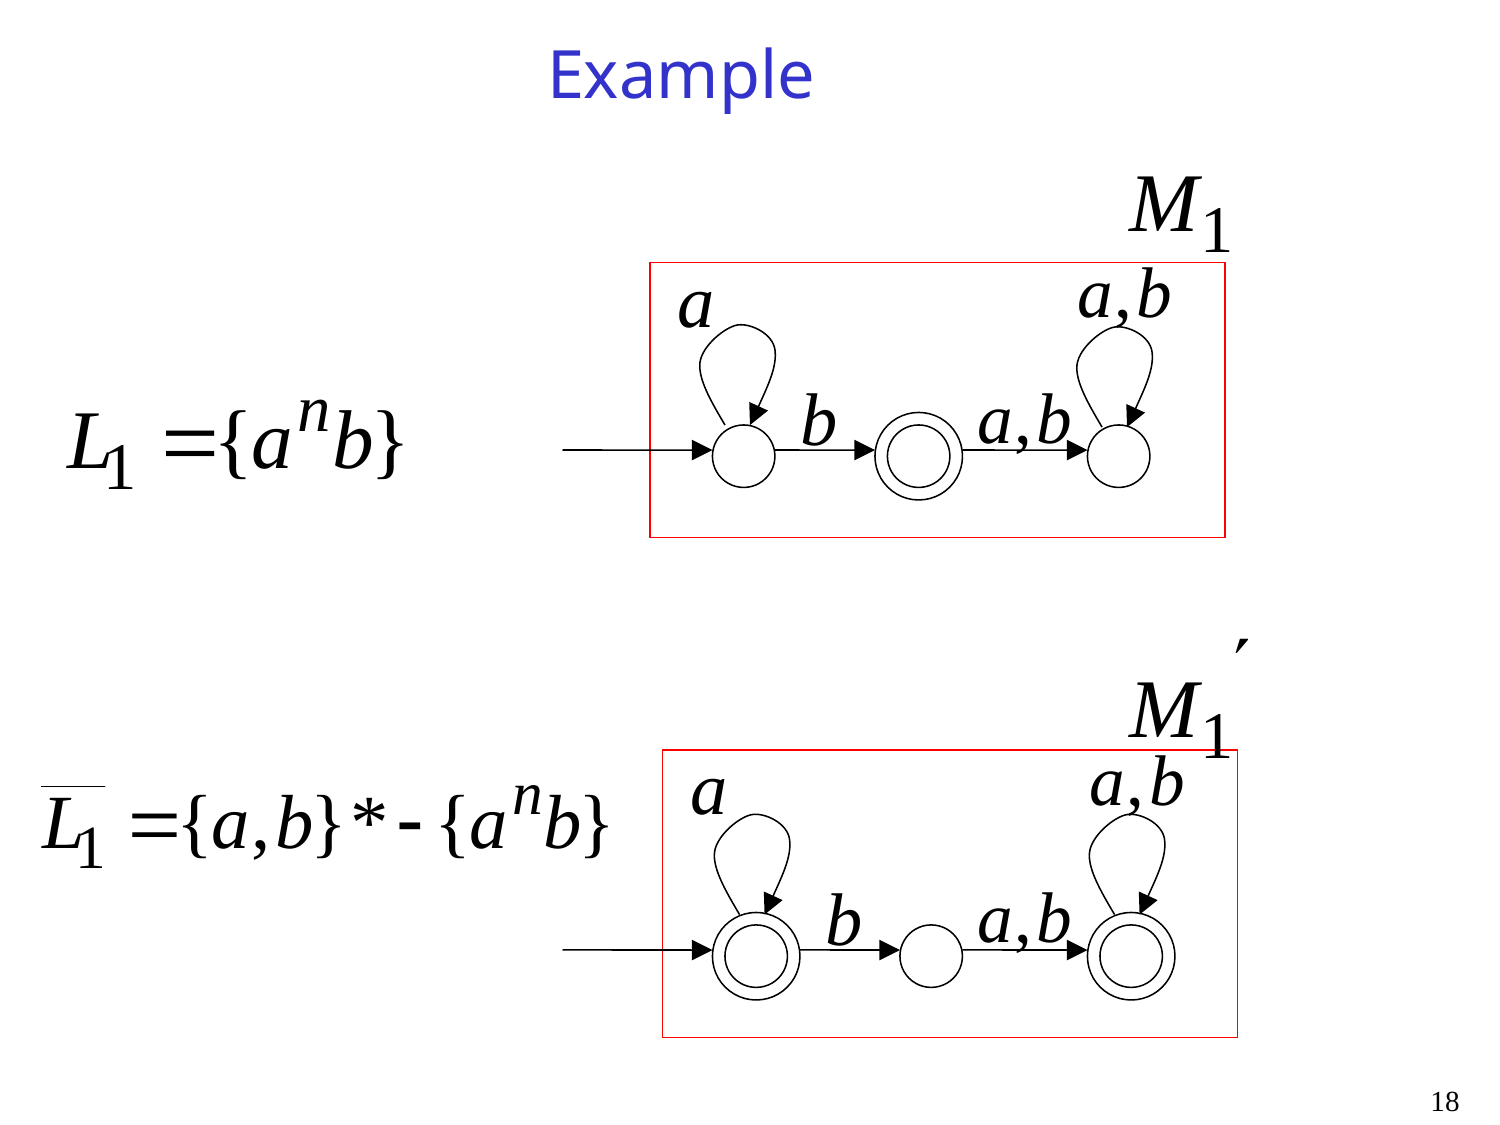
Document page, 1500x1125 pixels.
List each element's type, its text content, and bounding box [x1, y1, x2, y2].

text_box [1074, 262, 1175, 335]
text_box [662, 772, 1238, 1038]
text_box [899, 924, 963, 988]
text_box [562, 939, 712, 961]
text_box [824, 887, 867, 952]
text_box [650, 262, 1103, 449]
text_box [712, 912, 800, 1000]
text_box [37, 762, 613, 873]
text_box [1087, 749, 1188, 822]
text_box [1076, 343, 1153, 428]
text_box [1087, 912, 1175, 1000]
text_box [874, 412, 963, 500]
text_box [1124, 637, 1248, 763]
text_box [871, 939, 901, 961]
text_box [799, 387, 842, 453]
text_box [1080, 446, 1088, 454]
slide_number 18 [1162, 1074, 1475, 1125]
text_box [62, 374, 407, 494]
text_box [714, 814, 790, 915]
text_box [662, 749, 1114, 949]
text_box [650, 266, 1225, 538]
text_box [699, 324, 776, 426]
text_box [562, 439, 713, 461]
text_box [1124, 162, 1232, 257]
text_box [1087, 426, 1150, 488]
text_box [712, 425, 775, 488]
text_box [846, 439, 875, 461]
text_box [674, 287, 719, 334]
text_box [1080, 946, 1087, 954]
text_box Example [532, 24, 831, 120]
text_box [687, 774, 732, 821]
text_box [1089, 830, 1165, 915]
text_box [974, 387, 1075, 460]
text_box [974, 887, 1075, 960]
